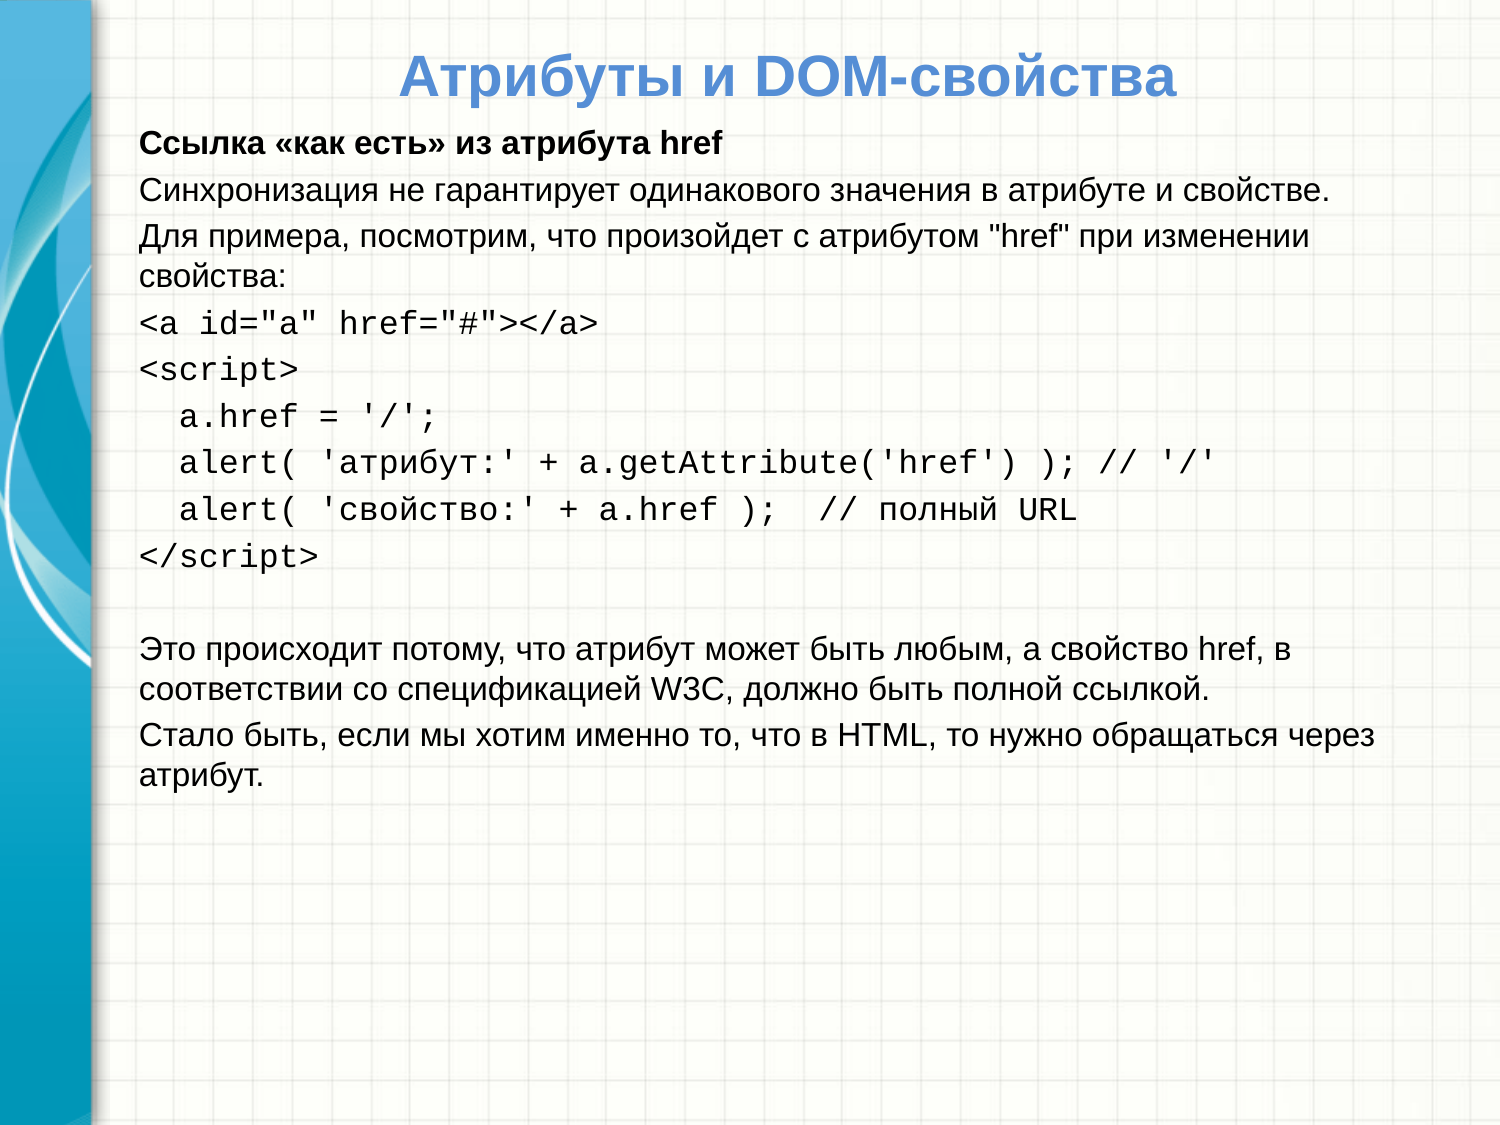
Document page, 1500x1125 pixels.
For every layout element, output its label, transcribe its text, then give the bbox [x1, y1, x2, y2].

title Атрибуты и DOM-свойства [125, 44, 1450, 102]
picture [0, 0, 1500, 1125]
list Ссылка «как есть» из атрибута href Синхронизация не гарантирует одинакового значения в атрибуте и свойстве. Для примера, посмотрим, что произойдет с атрибутом "href" при изменении свойства: <a id="a" href="#"></a> <script> a.href = '/'; alert( 'атрибут:' + a.getAttribute('href') ); // '/' alert( 'свойство:' + a.href ); // полный URL </script> Это происходит потому, что атрибут может быть любым, а свойство href, в соответствии со спецификацией W3C, должно быть полной ссылкой. Стало быть, если мы хотим именно то, что в HTML, то нужно обращаться через атрибут. [123, 113, 1471, 1059]
